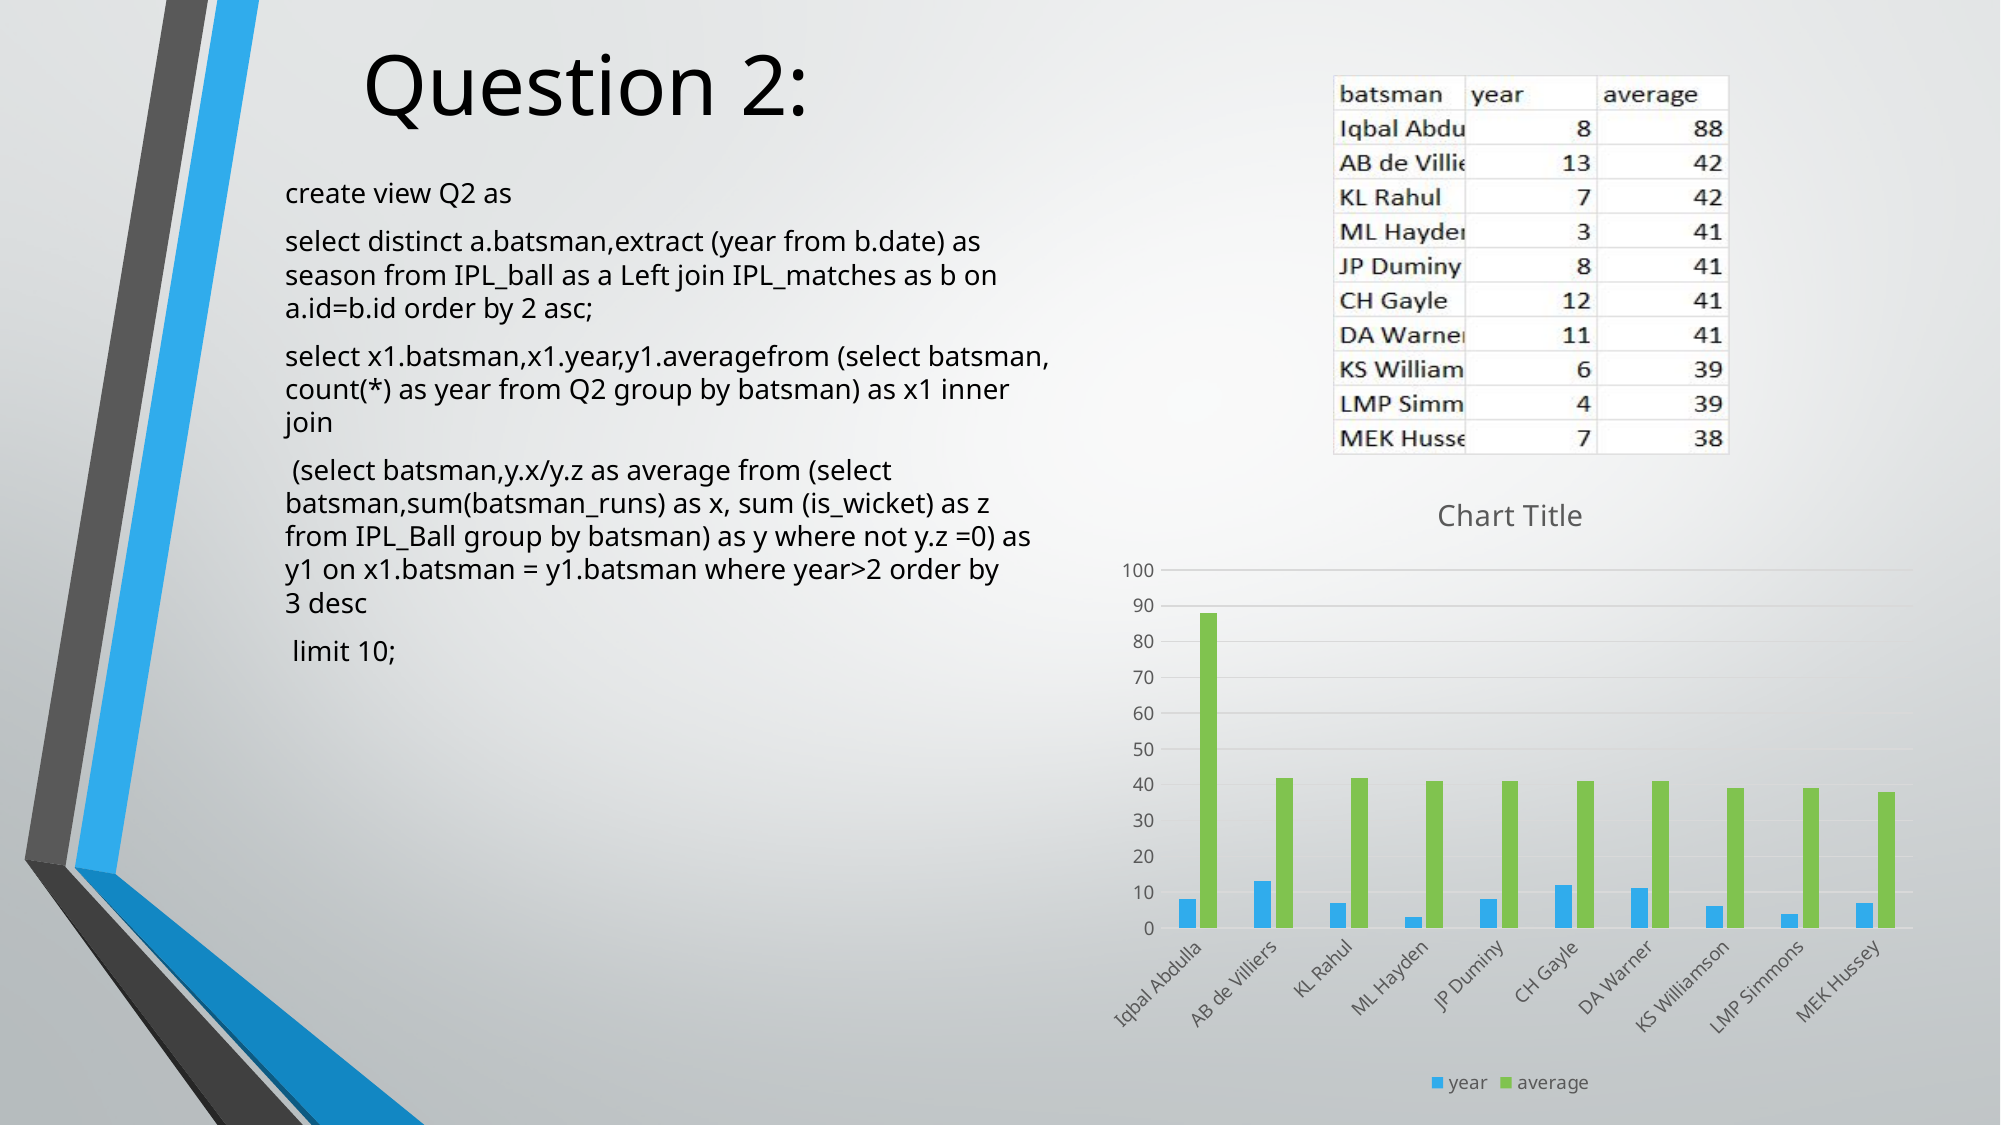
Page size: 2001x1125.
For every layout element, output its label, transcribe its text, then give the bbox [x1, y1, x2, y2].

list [1333, 74, 1731, 455]
chart [1091, 464, 1931, 1103]
title Question 2: [327, 22, 845, 141]
list create view Q2 as select distinct a.batsman,extract (year from b.date) as season from IPL_ball as a Left join IPL_matches as b on a.id=b.id order by 2 asc; select x1.batsman,x1.year,y1.averagefrom (select batsman, count(*) as year from Q2 group by batsman) as x1 inner join (select batsman,y.x/y.z as average from (select batsman,sum(batsman_runs) as x, sum (is_wicket) as z from IPL_Ball group by batsman) as y where not y.z =0) as y1 on x1.batsman = y1.batsman where year>2 order by 3 desc limit 10; [270, 165, 1074, 678]
